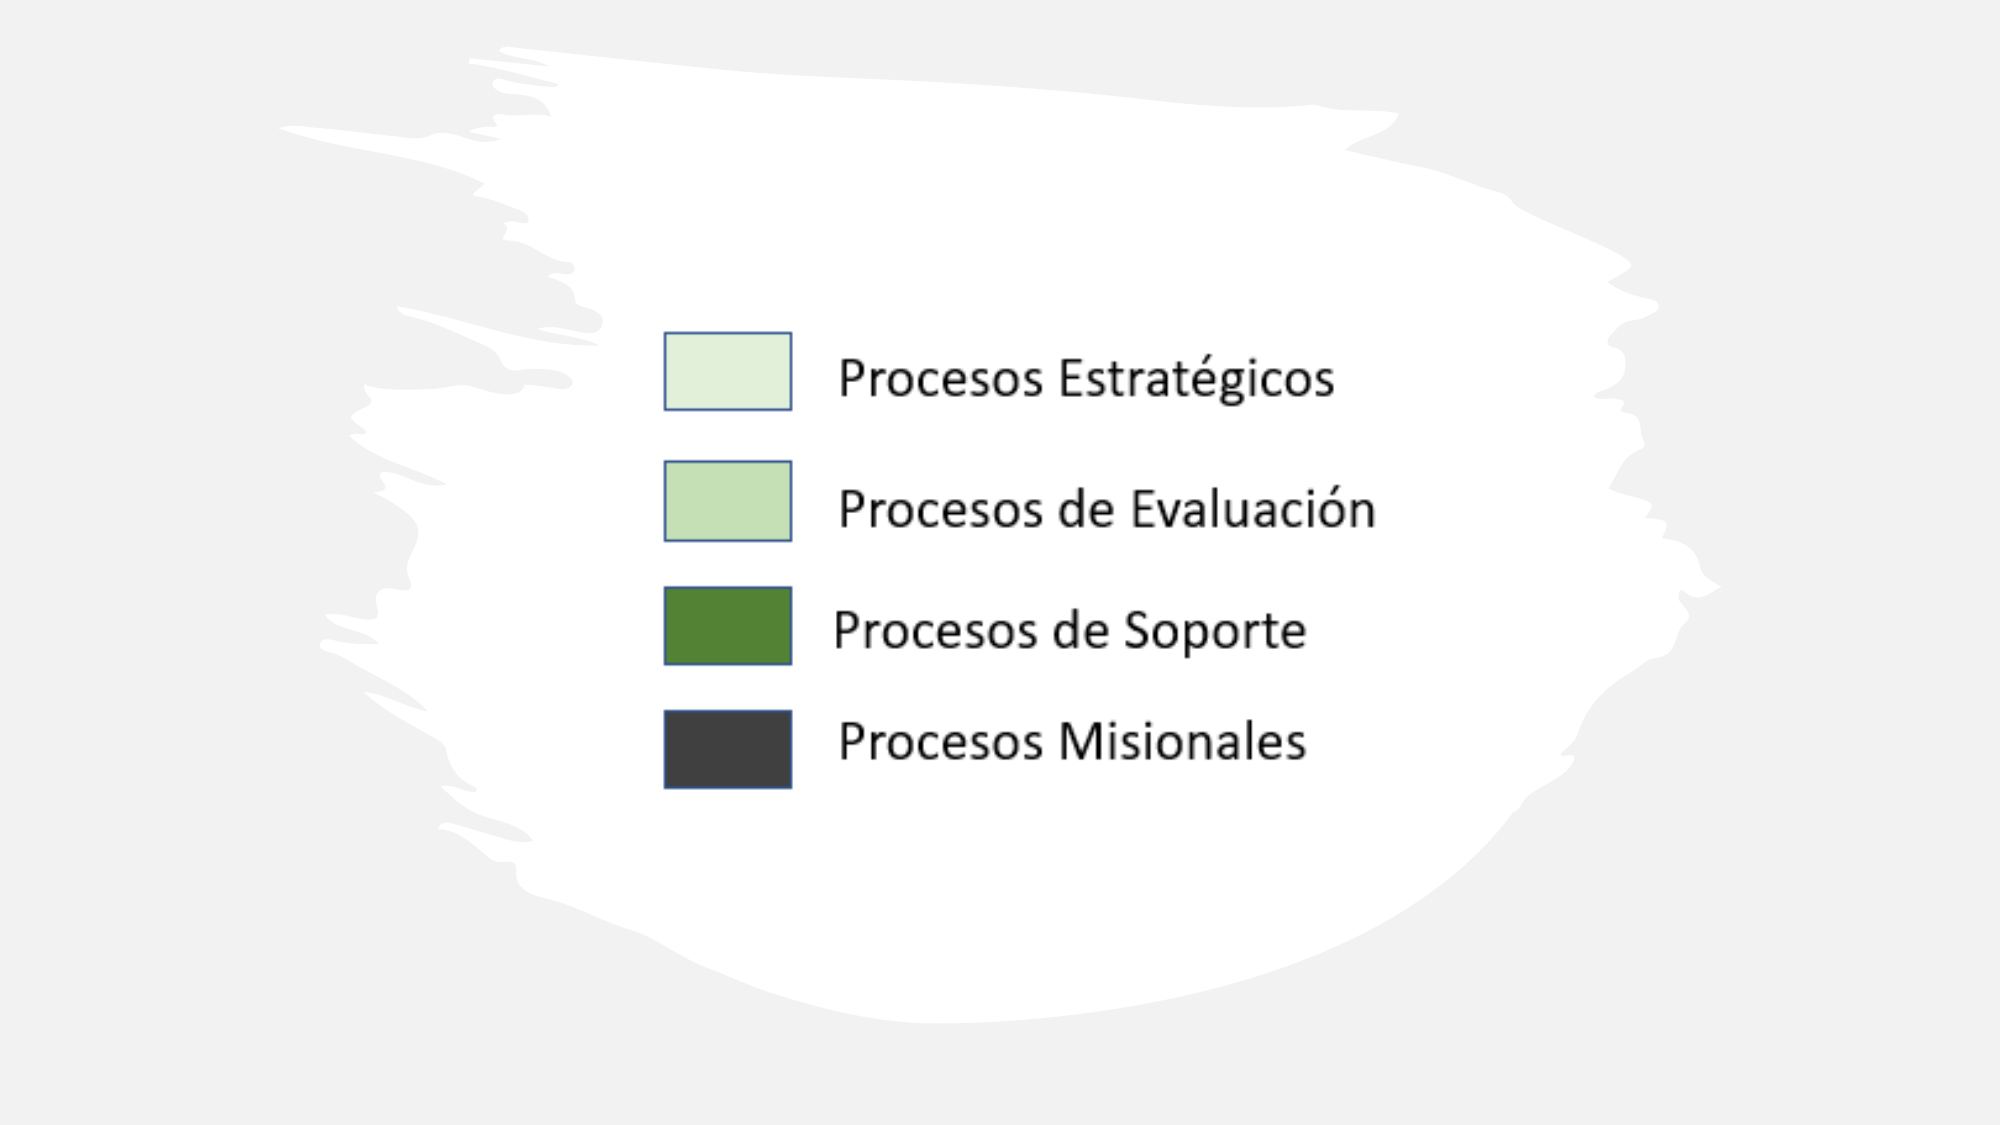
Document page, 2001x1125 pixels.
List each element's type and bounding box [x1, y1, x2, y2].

text_box [0, 0, 2000, 1125]
picture [630, 256, 1413, 812]
text_box [281, 47, 1720, 1023]
